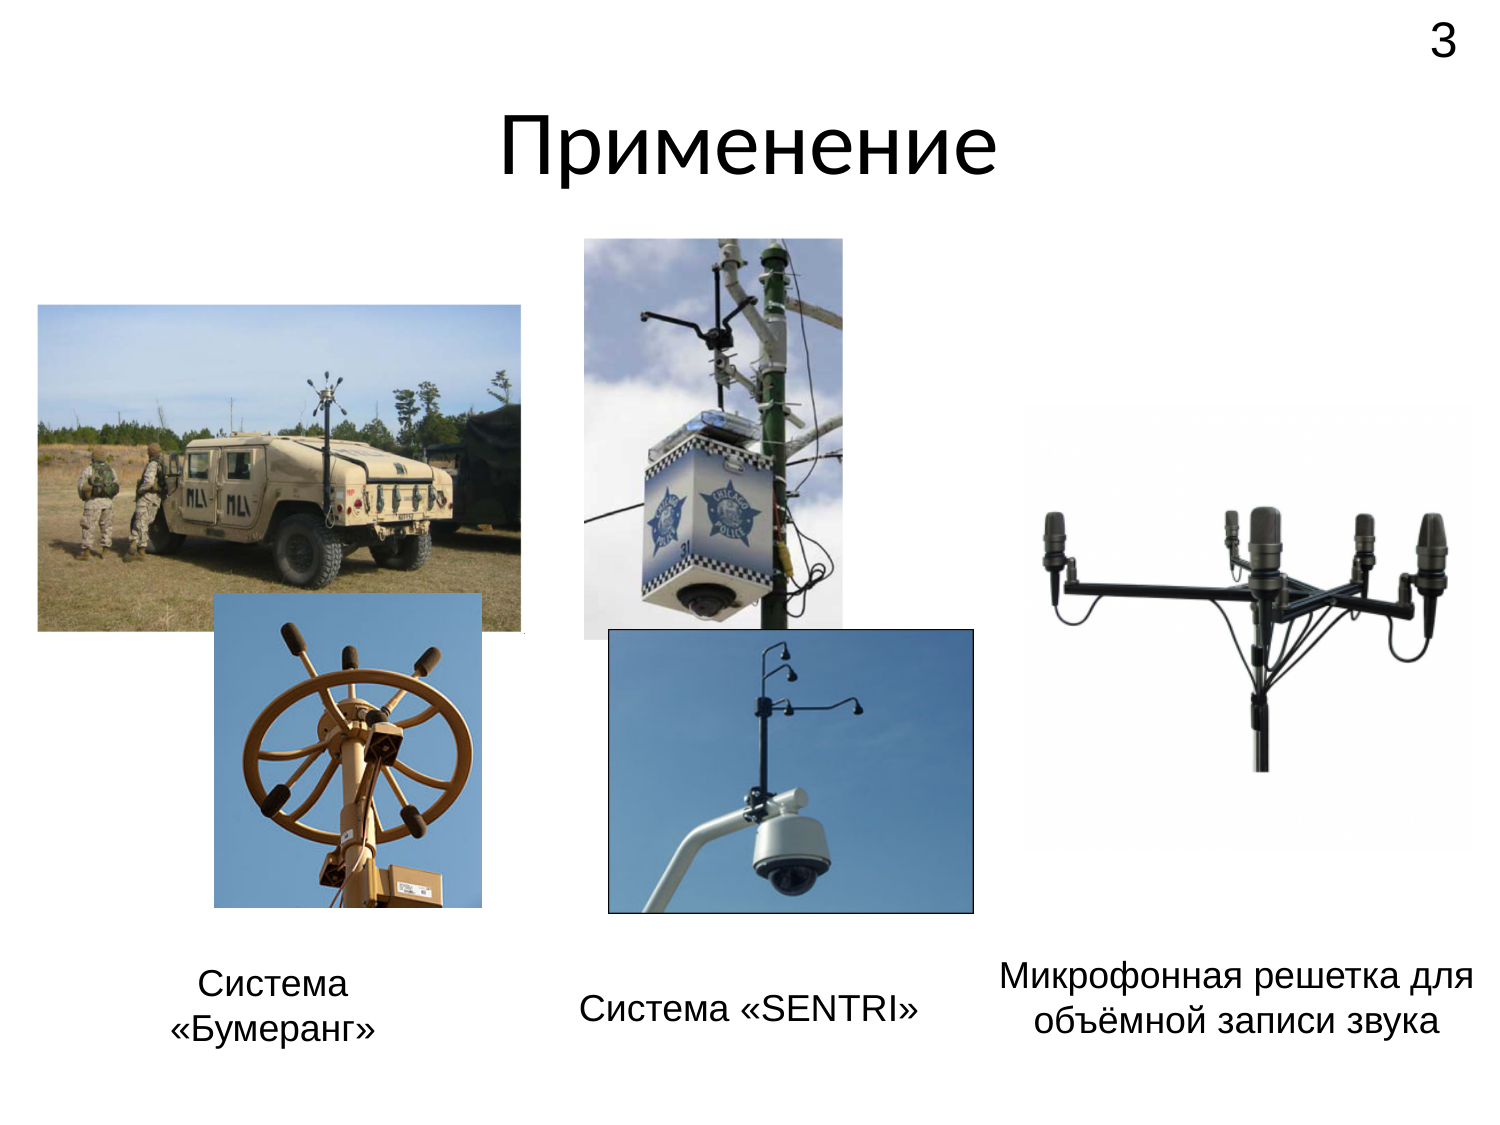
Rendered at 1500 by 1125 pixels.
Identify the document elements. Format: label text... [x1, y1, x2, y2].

text_box Применение [75, 45, 1423, 231]
text_box Система «SENTRI» [483, 976, 983, 1033]
text_box Микрофонная решетка для объёмной записи звука [983, 943, 1491, 1066]
picture [584, 237, 974, 915]
text_box Система «Бумеранг» [74, 951, 471, 1007]
picture [35, 302, 526, 908]
text_box <номер> [1387, 0, 1500, 75]
picture [1023, 404, 1473, 853]
